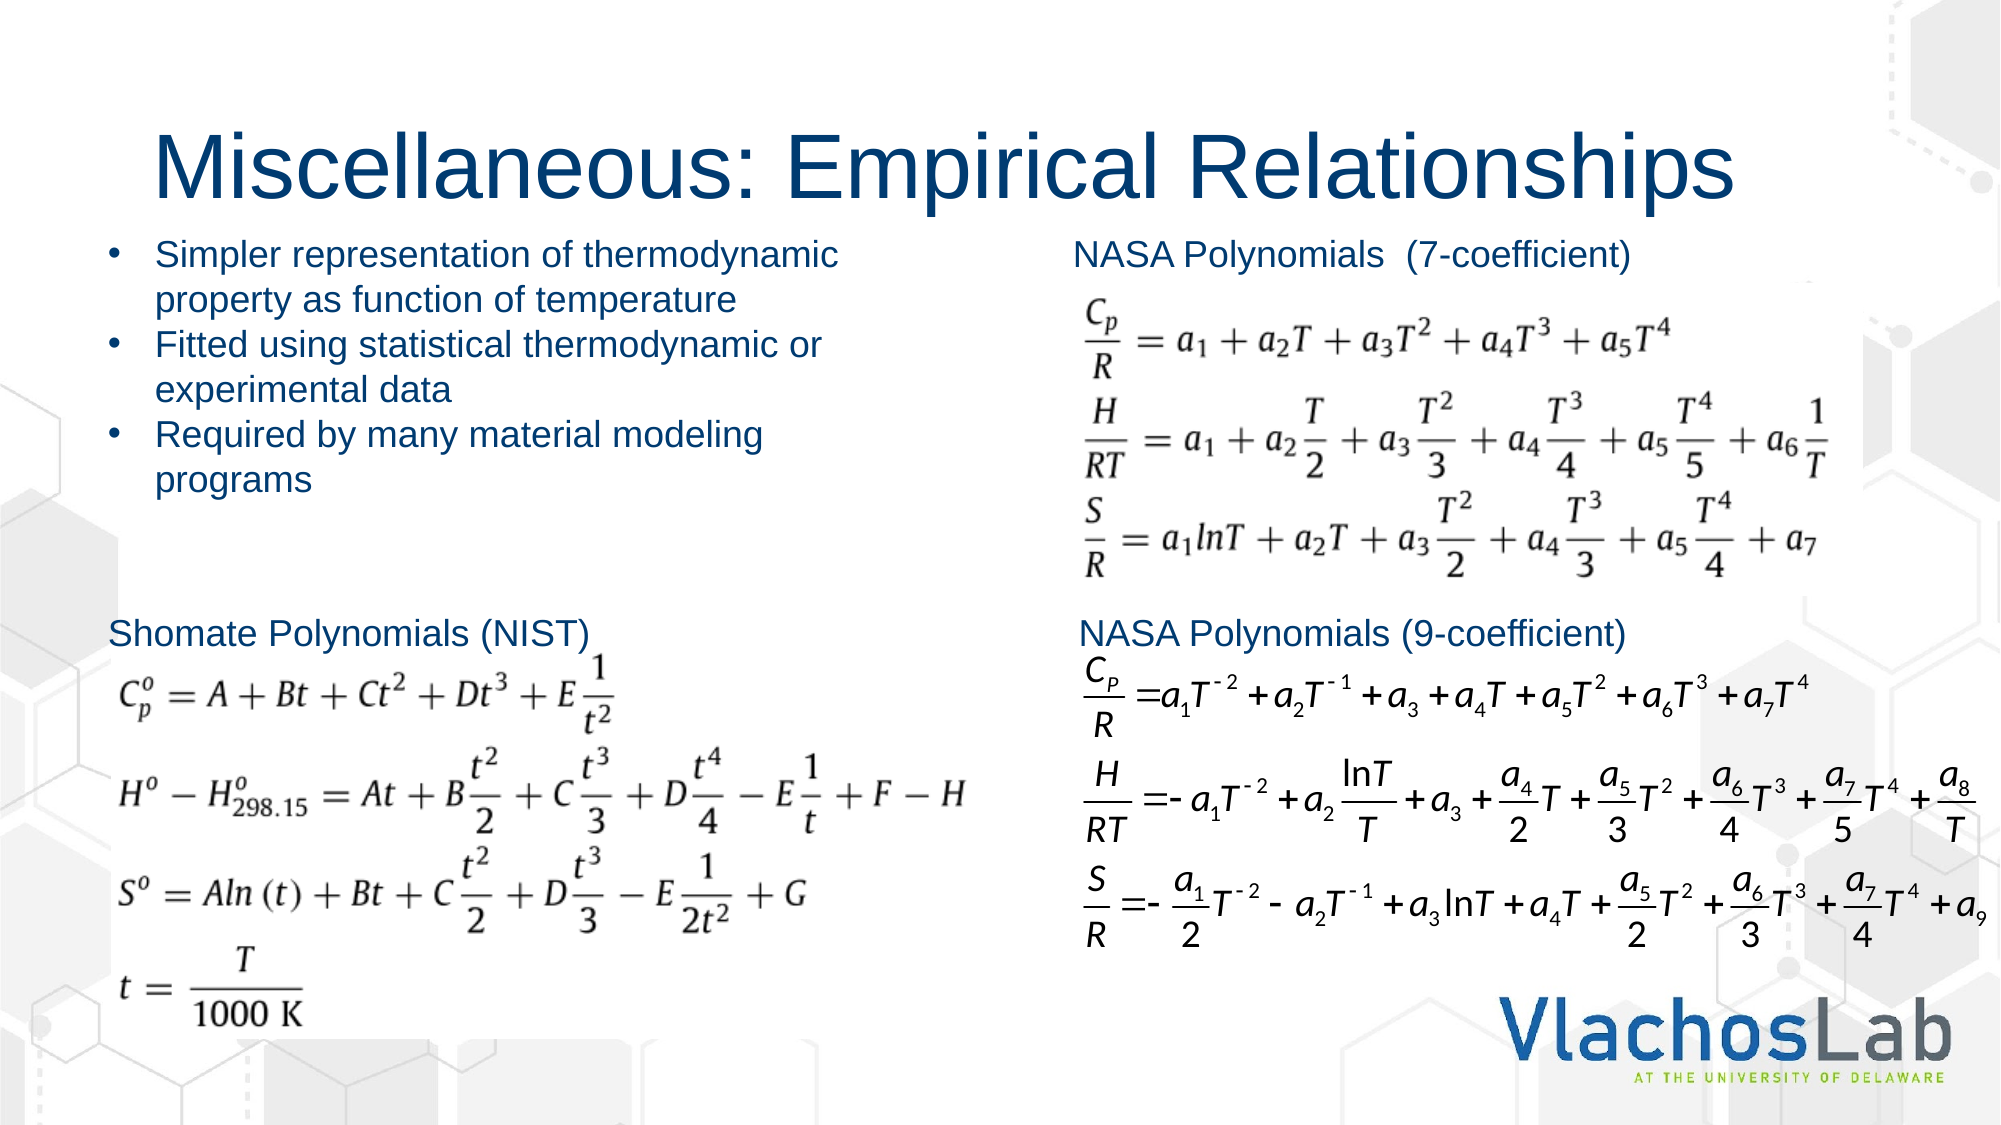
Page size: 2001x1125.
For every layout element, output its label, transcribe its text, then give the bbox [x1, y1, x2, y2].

text_box Shomate Polynomials (NIST) [93, 601, 653, 662]
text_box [1077, 643, 1996, 957]
text_box Simpler representation of thermodynamic property as function of temperature Fitted using statistical thermodynamic or experimental data Required by many material modeling programs [93, 222, 907, 508]
picture [0, 0, 2001, 1125]
text_box NASA Polynomials (7-coefficient) [1058, 222, 1689, 283]
title Miscellaneous: Empirical Relationships [137, 59, 1863, 278]
text_box NASA Polynomials (9-coefficient) [1063, 601, 1726, 662]
